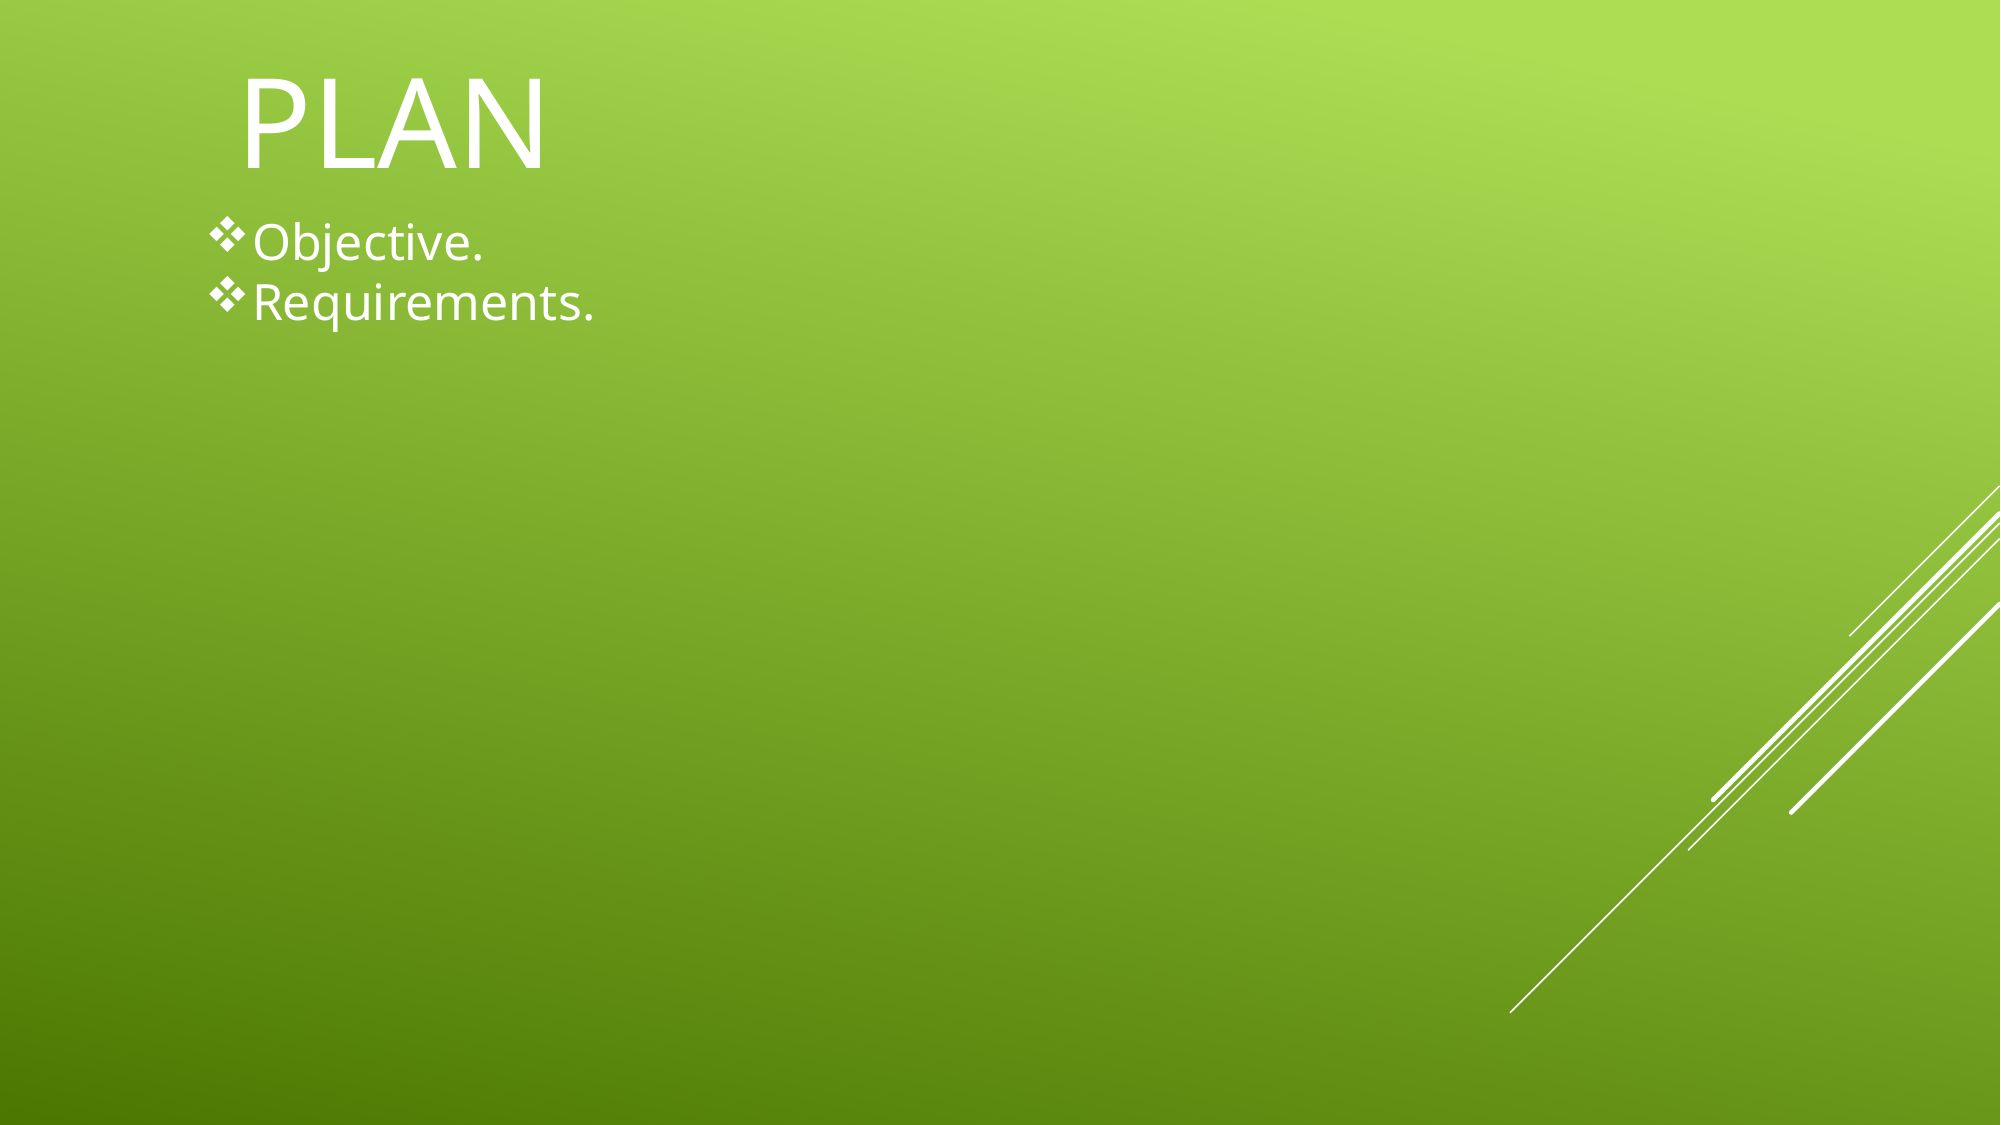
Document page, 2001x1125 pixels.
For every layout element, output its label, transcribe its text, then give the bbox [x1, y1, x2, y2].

text_box Objective. Requirements. [190, 203, 1685, 473]
text_box PLAN [221, 36, 568, 202]
